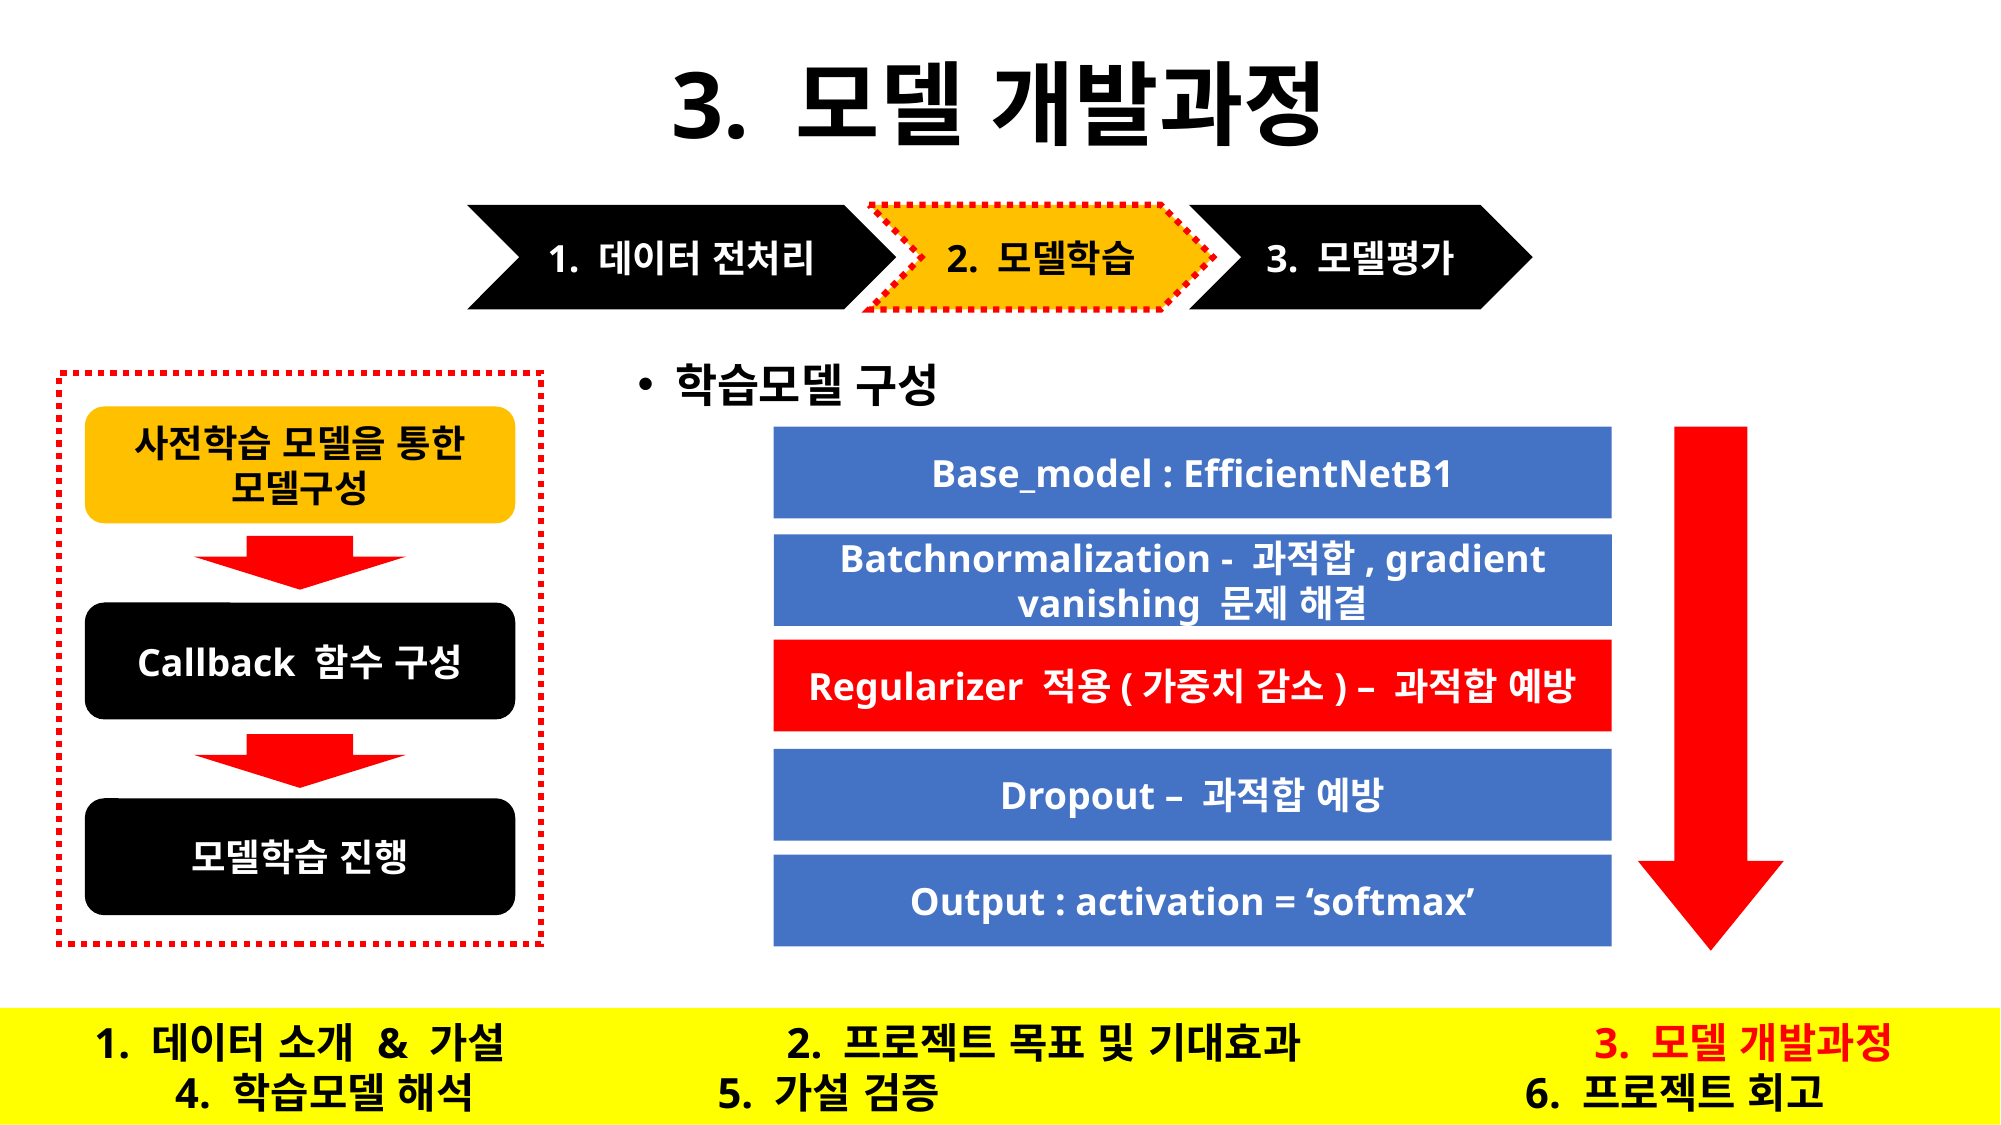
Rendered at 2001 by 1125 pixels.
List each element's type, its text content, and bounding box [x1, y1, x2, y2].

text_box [773, 426, 1784, 951]
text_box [58, 373, 542, 944]
list 학습모델 구성 [622, 343, 1964, 931]
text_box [467, 204, 1533, 310]
title 3. 모델 개발과정 [137, 0, 1863, 218]
text_box 1. 데이터 소개 & 가설 2. 프로젝트 목표 및 기대효과 3. 모델 개발과정 4. 학습모델 해석 5. 가설 검증 6. 프로젝트 회고 [0, 1007, 2000, 1125]
